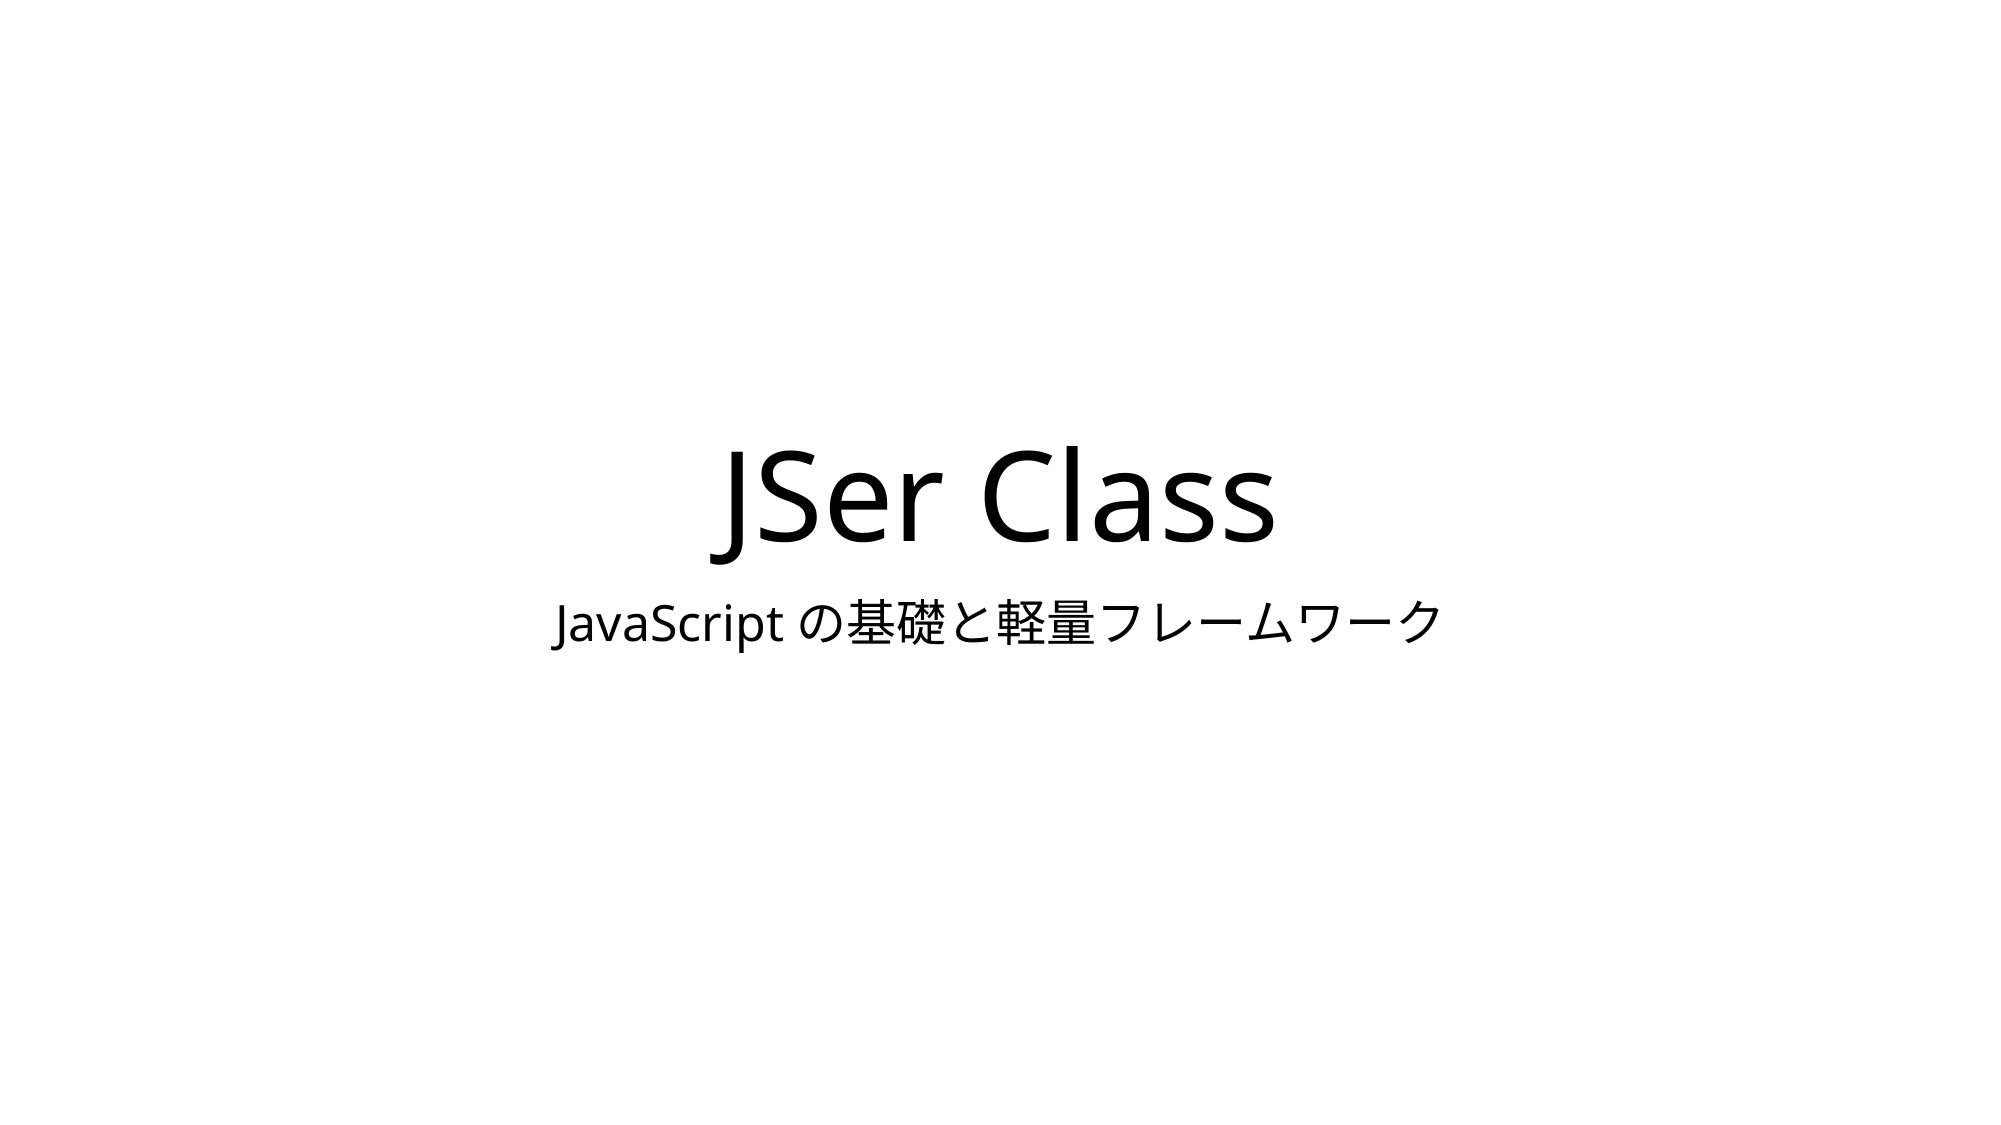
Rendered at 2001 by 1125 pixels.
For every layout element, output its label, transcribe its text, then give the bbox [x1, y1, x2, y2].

subtitle JavaScriptの基礎と軽量フレームワーク [249, 590, 1750, 863]
title JSer Class [249, 184, 1750, 576]
